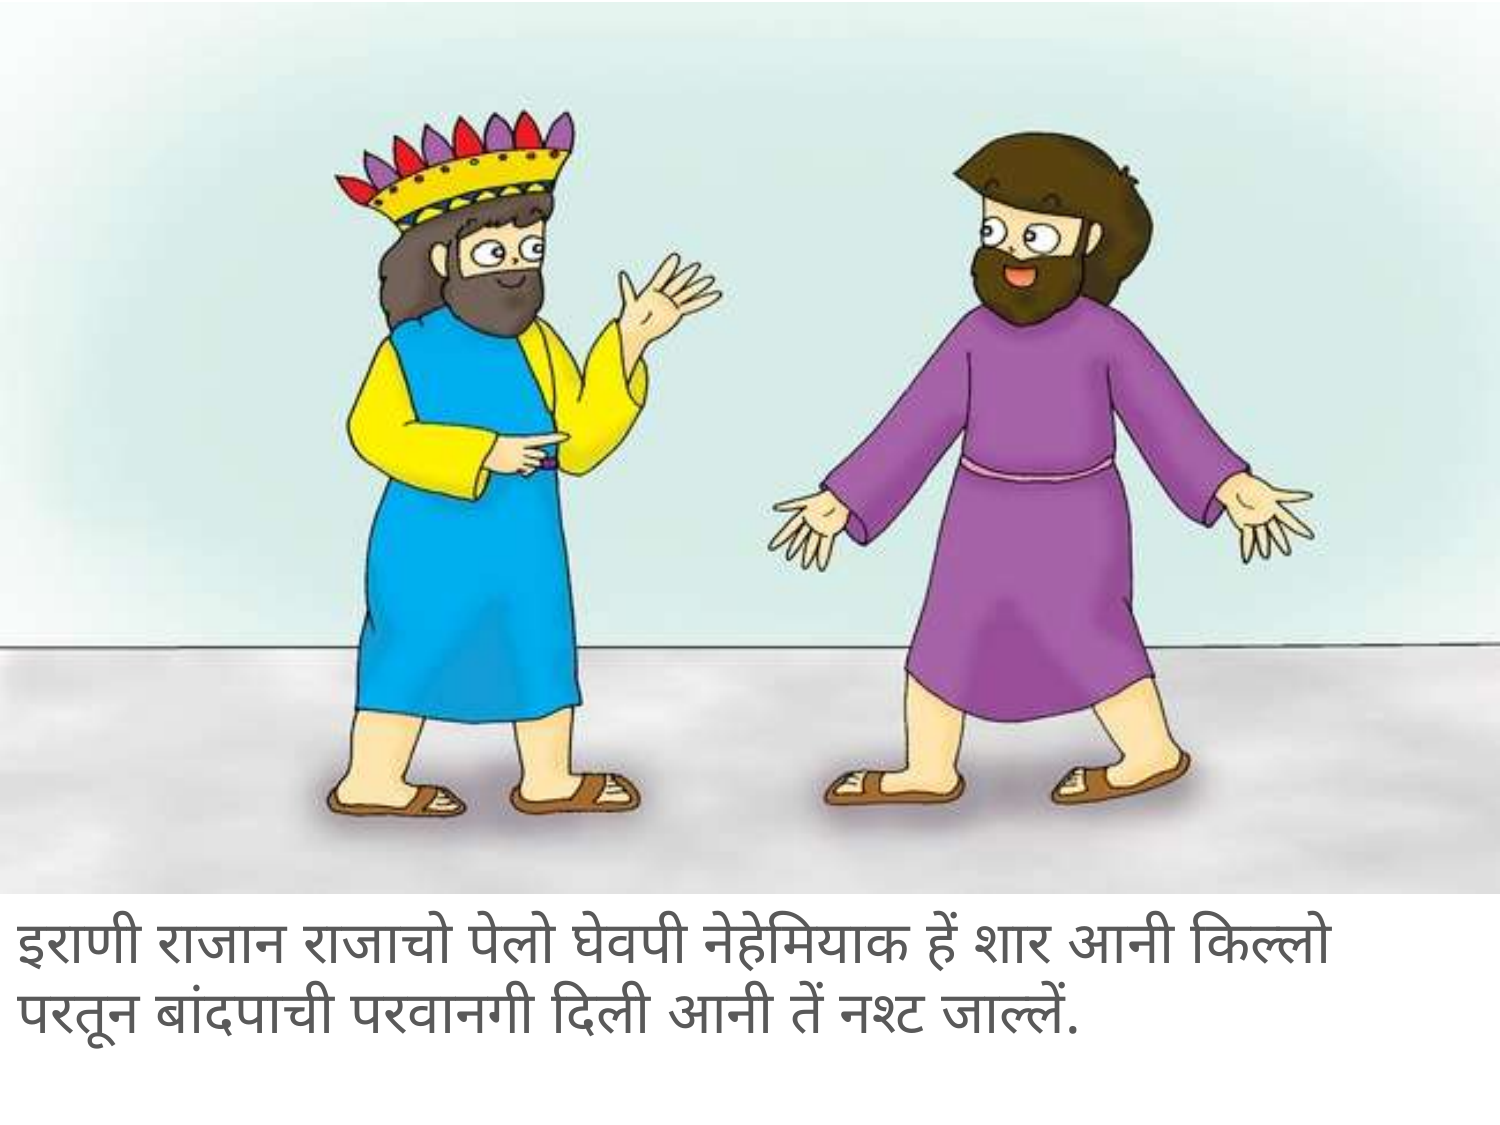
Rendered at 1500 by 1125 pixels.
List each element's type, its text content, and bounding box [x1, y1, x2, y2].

text_box इराणी राजान राजाचो पेलो घेवपी नेहेमियाक हें शार आनी किल्लो परतून बांदपाची परवानगी दिली आनी तें नश्ट जाल्लें. [2, 901, 1474, 1053]
picture [0, 1, 1500, 894]
